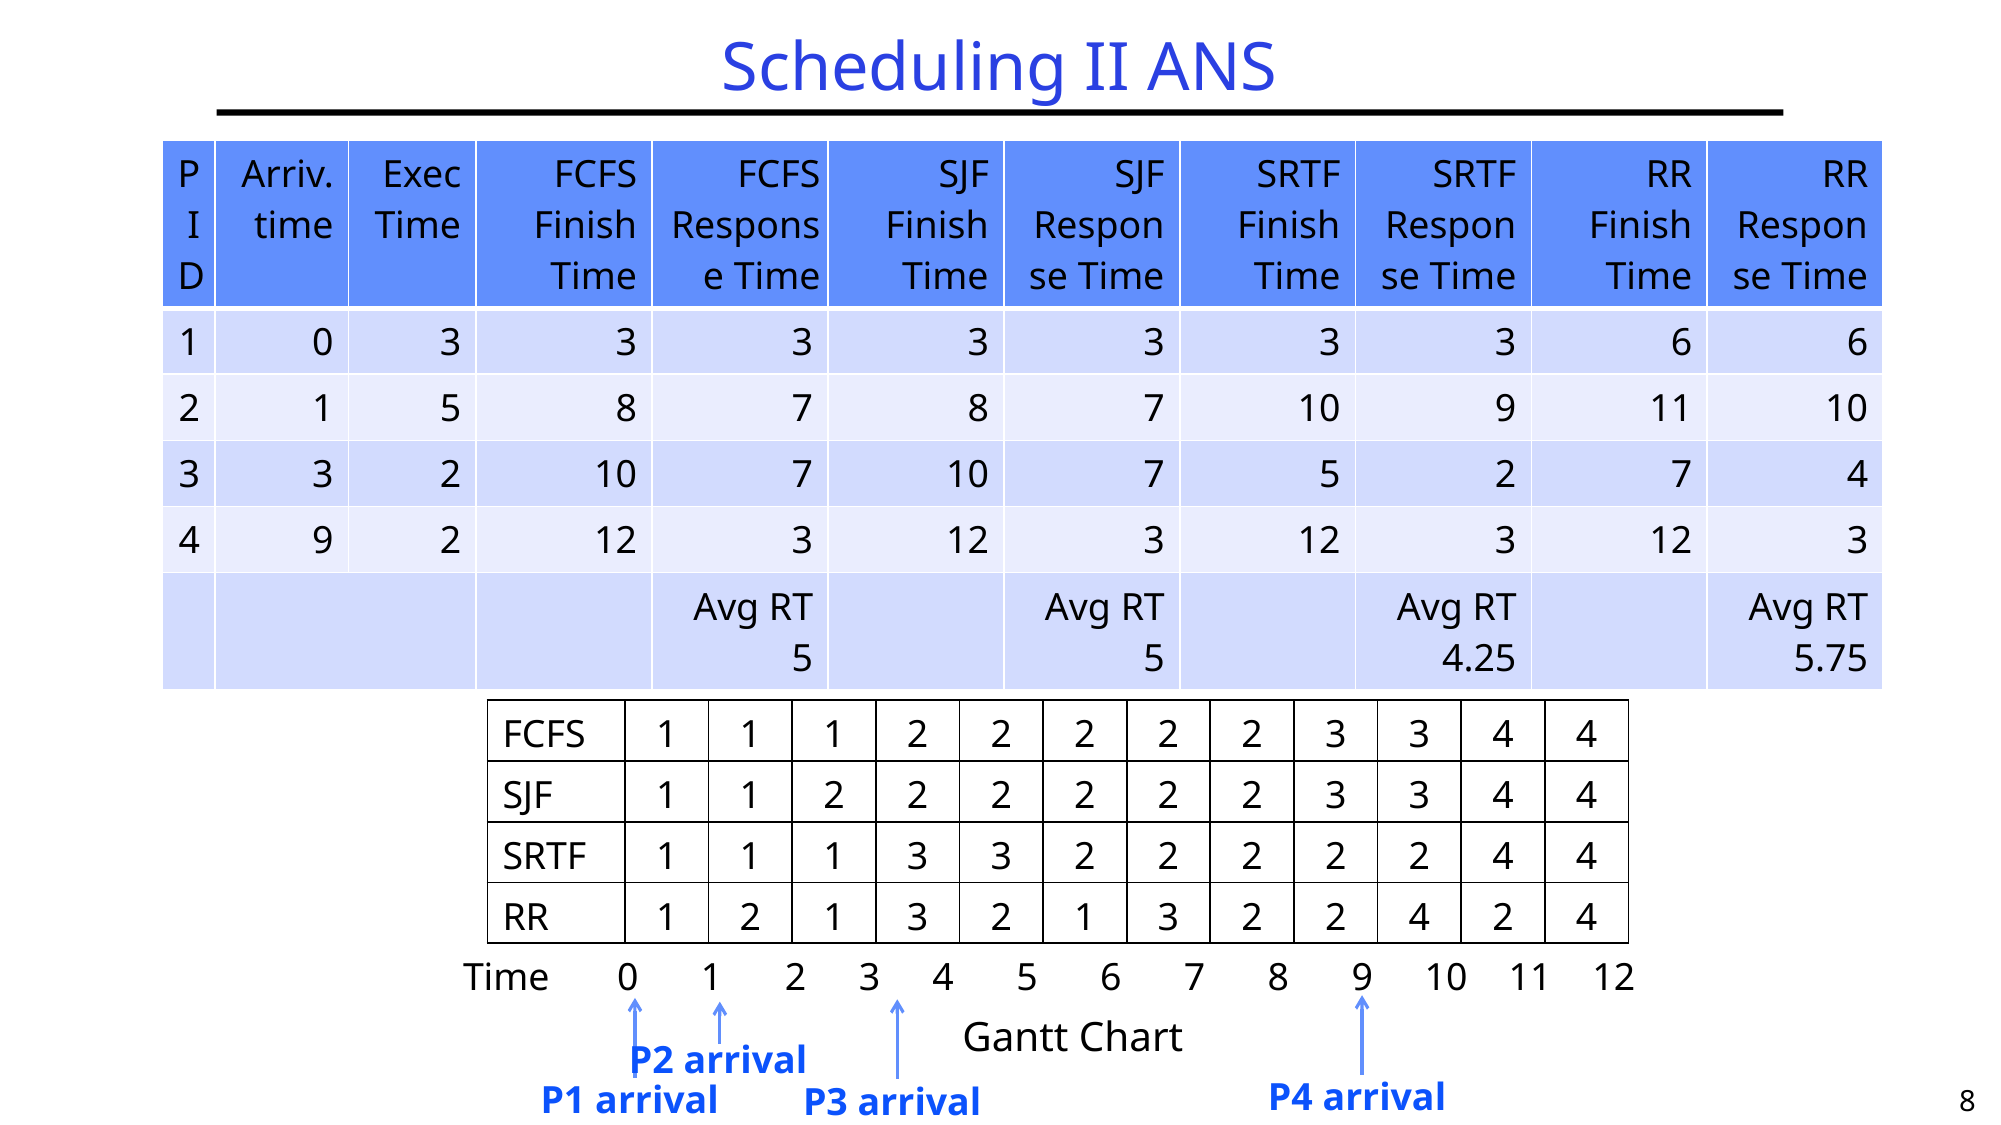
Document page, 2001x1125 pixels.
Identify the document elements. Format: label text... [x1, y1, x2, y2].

table_cell 5 [1181, 441, 1355, 506]
table_cell 3 [877, 883, 959, 942]
table_header Exec Time [349, 141, 475, 306]
table_header FCFS [488, 701, 624, 760]
table_cell 3 [1356, 311, 1531, 373]
table_cell 10 [829, 441, 1003, 506]
table_header 2 [1211, 701, 1293, 760]
table_cell 1 [709, 762, 791, 821]
table_cell 2 [960, 883, 1042, 942]
table_header 2 [960, 701, 1042, 760]
table_cell 12 [829, 507, 1003, 572]
table_header SJF Response Time [1005, 141, 1179, 306]
table_cell 1 [793, 883, 875, 942]
table_cell 12 [1532, 507, 1706, 572]
table_cell 2 [1128, 762, 1209, 821]
table_cell 3 [349, 311, 475, 373]
table_cell 2 [1295, 823, 1377, 882]
table_cell 4 [1546, 823, 1628, 882]
table_cell 1 [793, 823, 875, 882]
table_cell 3 [1005, 311, 1179, 373]
table_cell 10 [1181, 375, 1355, 440]
table_cell 2 [1356, 441, 1531, 506]
table_header FCFS Response Time [653, 141, 827, 306]
table_cell 1 [626, 823, 708, 882]
table_header 1 [793, 701, 875, 760]
table_cell [1532, 573, 1706, 689]
table_cell 1 [1044, 883, 1126, 942]
table_header PID [163, 141, 214, 306]
table_cell RR [488, 883, 624, 942]
table_cell 2 [1044, 823, 1126, 882]
table_cell 2 [793, 762, 875, 821]
text_box P2 arrival [614, 1028, 823, 1089]
table_cell 8 [829, 375, 1003, 440]
table_cell 2 [1378, 823, 1460, 882]
table_header 12 [1572, 943, 1656, 1004]
table_cell 2 [1462, 883, 1544, 942]
table_header 8 [1237, 943, 1320, 1004]
table_cell 3 [163, 441, 214, 506]
table_header 4 [901, 943, 985, 1004]
table_header 1 [709, 701, 791, 760]
table_cell 2 [1295, 883, 1377, 942]
table_cell 4 [1708, 441, 1882, 506]
table_cell 1 [626, 762, 708, 821]
table_cell 3 [1005, 507, 1179, 572]
table_cell 6 [1708, 311, 1882, 373]
table_header RR Finish Time [1532, 141, 1706, 306]
table_header 2 [1128, 701, 1209, 760]
table_cell 2 [1128, 823, 1209, 882]
table_cell 7 [653, 441, 827, 506]
table_header 4 [1546, 701, 1628, 760]
table_header 3 [1295, 701, 1377, 760]
table_cell 2 [709, 883, 791, 942]
table_cell 3 [960, 823, 1042, 882]
table_cell 2 [163, 375, 214, 440]
table_cell 12 [1181, 507, 1355, 572]
table_cell 3 [216, 441, 348, 506]
table_cell 3 [1708, 507, 1882, 572]
table_header Arriv. time [216, 141, 348, 306]
table_cell [477, 573, 651, 689]
table_cell SRTF [488, 823, 624, 882]
table_header Time [448, 943, 586, 1004]
table_cell 2 [877, 762, 959, 821]
table_header FCFS Finish Time [477, 141, 651, 306]
table_header 1 [626, 701, 708, 760]
table_header 3 [1378, 701, 1460, 760]
table_cell 8 [477, 375, 651, 440]
table_header 1 [670, 943, 754, 1004]
table_header 0 [586, 943, 670, 1004]
text_box P3 arrival [788, 1070, 997, 1125]
table_cell [163, 573, 214, 689]
table_header 3 [837, 943, 901, 1004]
table_header 4 [1462, 701, 1544, 760]
table_cell 3 [1356, 507, 1531, 572]
table_cell 3 [1378, 762, 1460, 821]
table_cell Avg RT 4.25 [1356, 573, 1531, 689]
table_cell 7 [1532, 441, 1706, 506]
table_header 9 [1320, 943, 1404, 1004]
table_header 11 [1488, 943, 1572, 1004]
text_box P1 arrival [525, 1068, 734, 1125]
table_cell SJF [488, 762, 624, 821]
table_cell 10 [477, 441, 651, 506]
table_cell 7 [653, 375, 827, 440]
table_header 7 [1153, 943, 1237, 1004]
table_cell 9 [1356, 375, 1531, 440]
table_cell 3 [1295, 762, 1377, 821]
table_cell 6 [1532, 311, 1706, 373]
table_cell 3 [477, 311, 651, 373]
table_cell [216, 573, 475, 689]
table_cell 4 [1546, 762, 1628, 821]
table_cell Avg RT 5.75 [1708, 573, 1882, 689]
table_cell 2 [960, 762, 1042, 821]
table_header 2 [1044, 701, 1126, 760]
table_cell 11 [1532, 375, 1706, 440]
table_cell 9 [216, 507, 348, 572]
table_cell 3 [1181, 311, 1355, 373]
table_cell 2 [1211, 883, 1293, 942]
table_cell 4 [163, 507, 214, 572]
table_header SJF Finish Time [829, 141, 1003, 306]
table_cell 4 [1462, 823, 1544, 882]
table_cell 1 [626, 883, 708, 942]
table_cell 2 [1211, 762, 1293, 821]
table_cell 3 [653, 311, 827, 373]
table_header 2 [754, 943, 837, 1004]
table_cell 0 [216, 311, 348, 373]
title Scheduling II ANS [216, 24, 1784, 113]
table_cell [829, 573, 1003, 689]
table_cell 7 [1005, 441, 1179, 506]
table_cell 3 [877, 823, 959, 882]
table_header 5 [985, 943, 1069, 1004]
table_cell [1181, 573, 1355, 689]
table_cell 1 [163, 311, 214, 373]
table_cell 4 [1378, 883, 1460, 942]
table_header RR Response Time [1708, 141, 1882, 306]
text_box P4 arrival [1253, 1066, 1462, 1125]
table_cell 3 [653, 507, 827, 572]
table_header 6 [1069, 943, 1153, 1004]
table_cell 5 [349, 375, 475, 440]
table_header 10 [1404, 943, 1488, 1004]
table_cell 2 [349, 441, 475, 506]
list Gantt Chart [947, 1004, 1223, 1070]
table_cell 3 [1128, 883, 1209, 942]
table_cell 2 [349, 507, 475, 572]
table_cell 1 [709, 823, 791, 882]
table_cell 4 [1462, 762, 1544, 821]
table_header 2 [877, 701, 959, 760]
table_cell Avg RT 5 [1005, 573, 1179, 689]
table_cell 7 [1005, 375, 1179, 440]
table_header SRTF Response Time [1356, 141, 1531, 306]
table_cell 2 [1044, 762, 1126, 821]
table_cell 1 [216, 375, 348, 440]
table_cell 3 [829, 311, 1003, 373]
table_cell Avg RT 5 [653, 573, 827, 689]
table_cell 2 [1211, 823, 1293, 882]
table_cell 10 [1708, 375, 1882, 440]
table_header SRTF Finish Time [1181, 141, 1355, 306]
table_cell 12 [477, 507, 651, 572]
table_cell 4 [1546, 883, 1628, 942]
